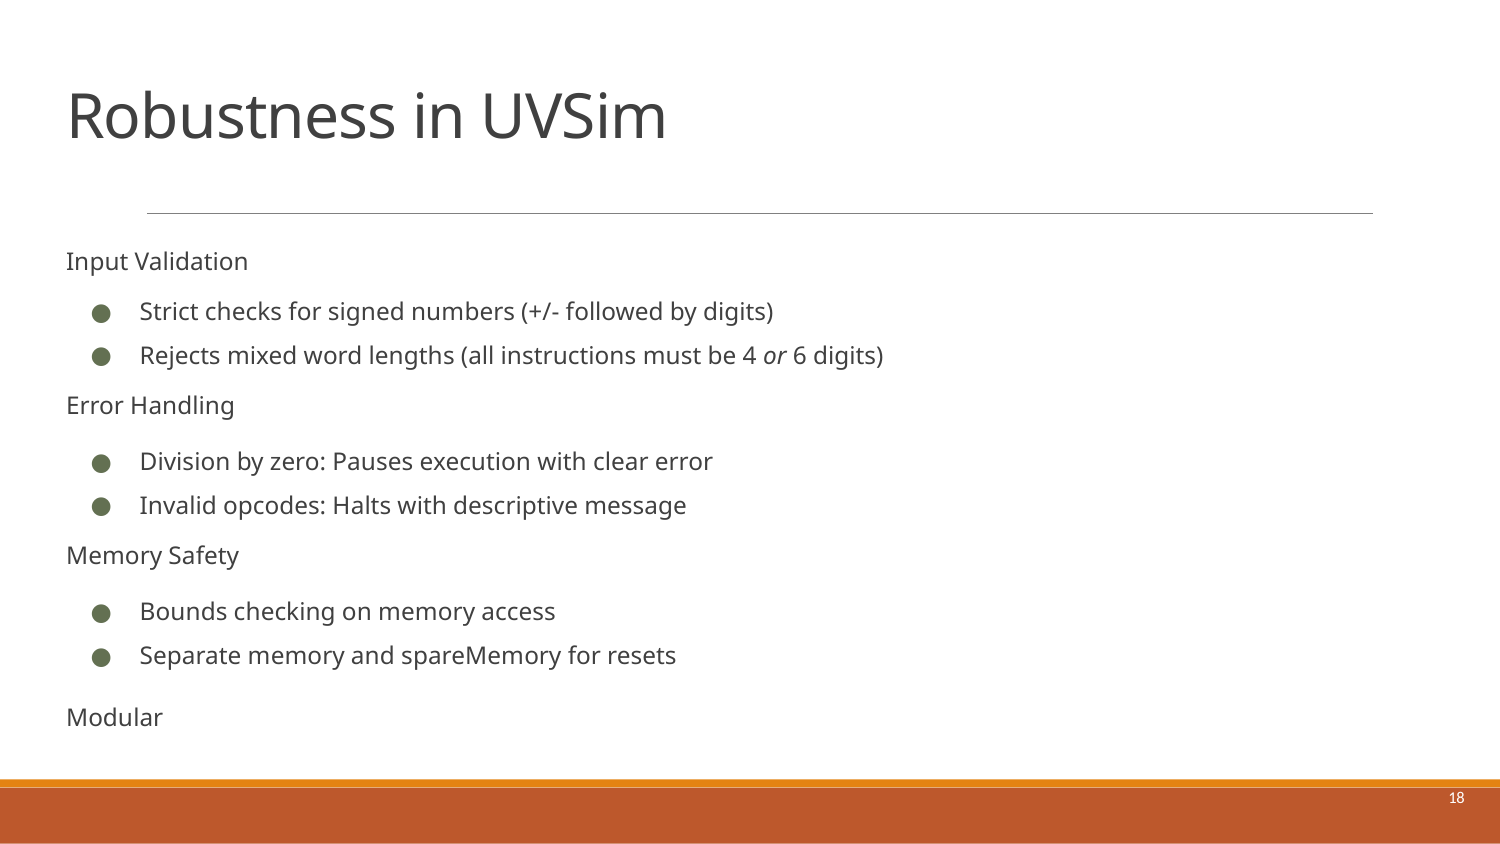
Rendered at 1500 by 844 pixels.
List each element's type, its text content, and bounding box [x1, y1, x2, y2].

list Input Validation Strict checks for signed numbers (+/- followed by digits) Rejects mixed word lengths (all instructions must be 4 or 6 digits) Error Handling Division by zero: Pauses execution with clear error Invalid opcodes: Halts with descriptive message Memory Safety Bounds checking on memory access Separate memory and spareMemory for resets Modular [51, 189, 1226, 750]
title Robustness in UVSim [51, 72, 1449, 167]
slide_number 18 [1389, 764, 1480, 830]
